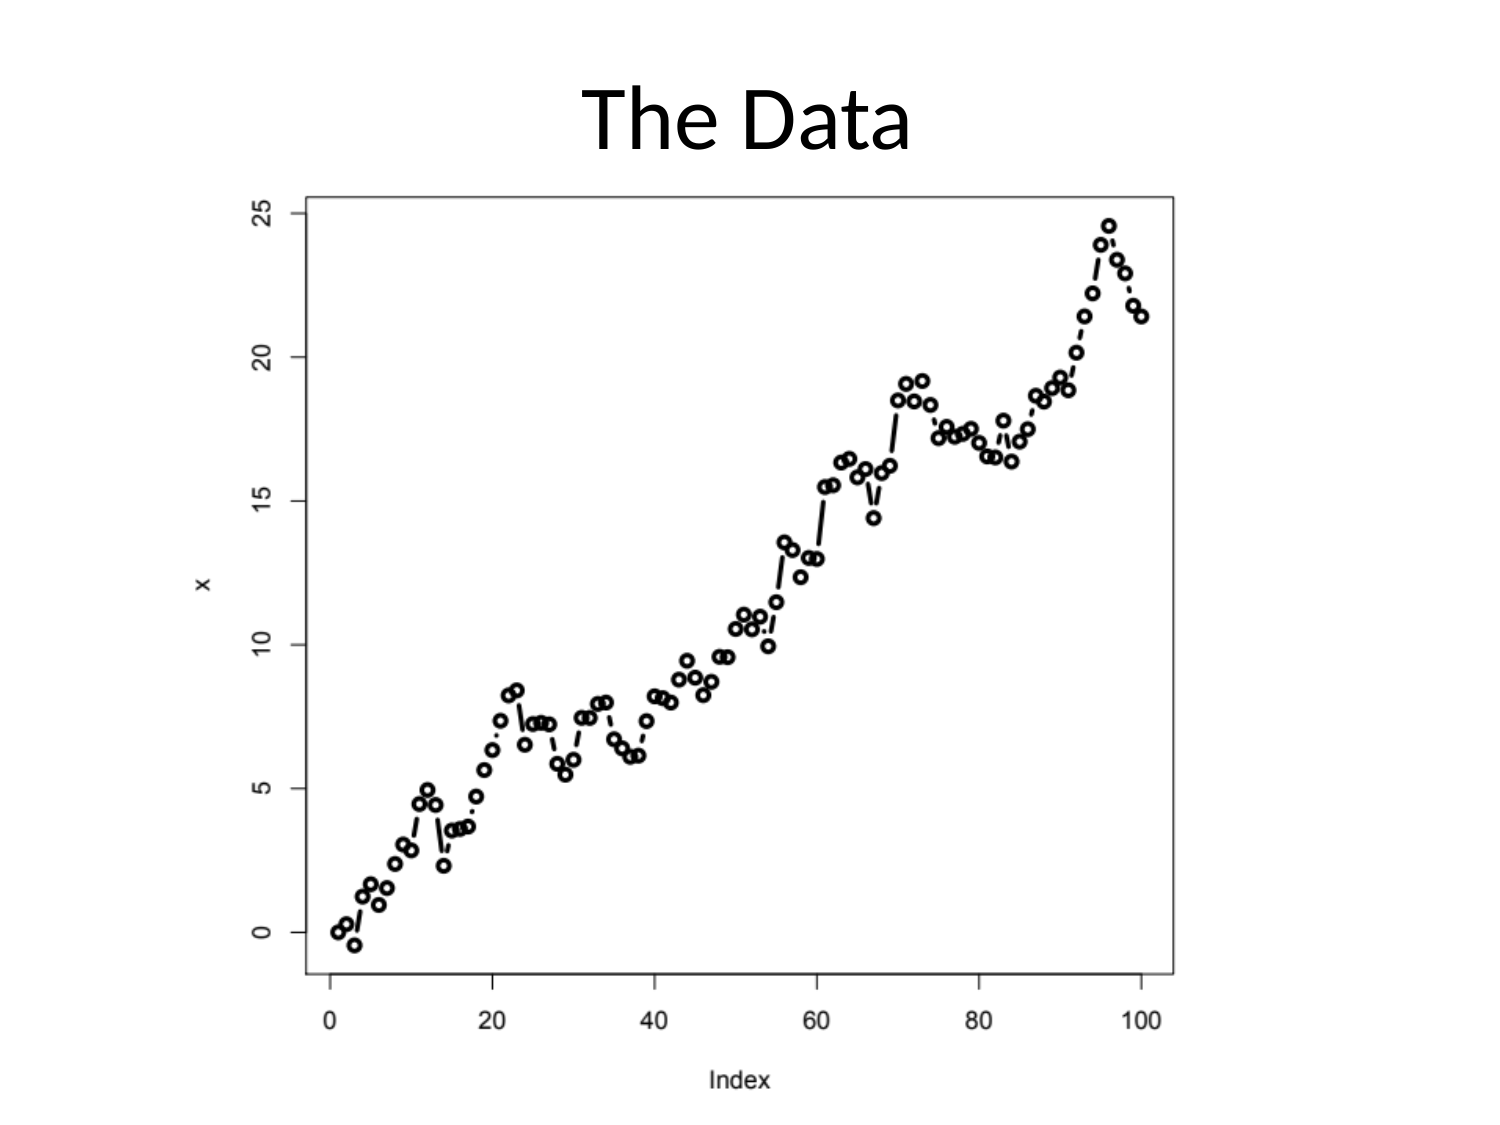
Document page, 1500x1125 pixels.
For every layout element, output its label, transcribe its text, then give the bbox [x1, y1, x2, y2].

picture [183, 74, 1234, 1125]
title The Data [72, 19, 1423, 208]
